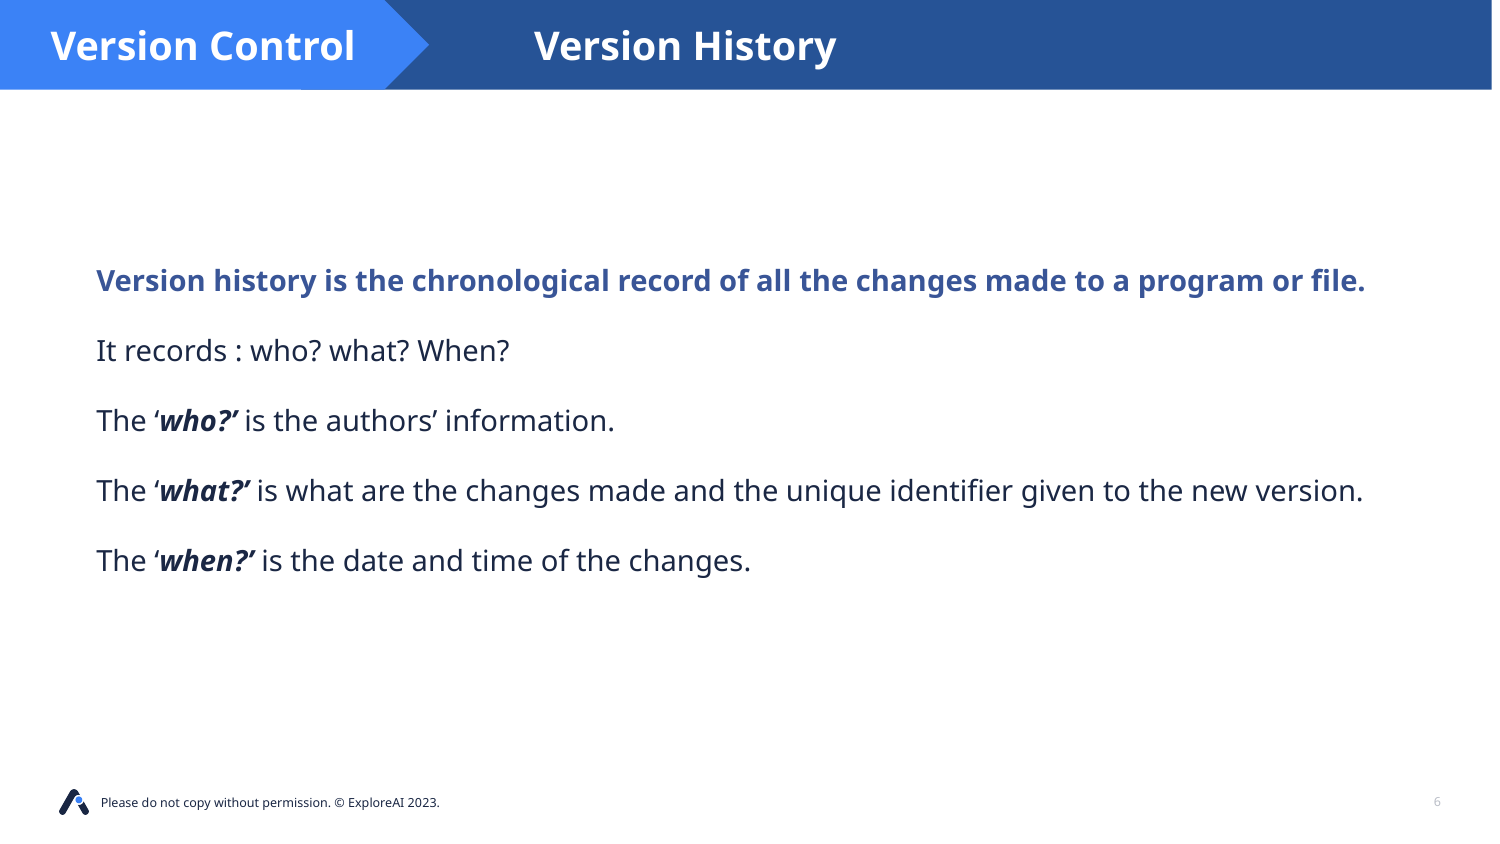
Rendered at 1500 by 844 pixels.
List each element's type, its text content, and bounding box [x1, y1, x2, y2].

text_box Version Control [0, 0, 430, 90]
text_box Version history is the chronological record of all the changes made to a program or file. It records : who? what? When? The ‘who?’ is the authors’ information. The ‘what?’ is what are the changes made and the unique identifier given to the new version. The ‘when?’ is the date and time of the changes. [81, 247, 1419, 593]
text_box Version History [385, 0, 1492, 90]
picture [59, 789, 89, 815]
